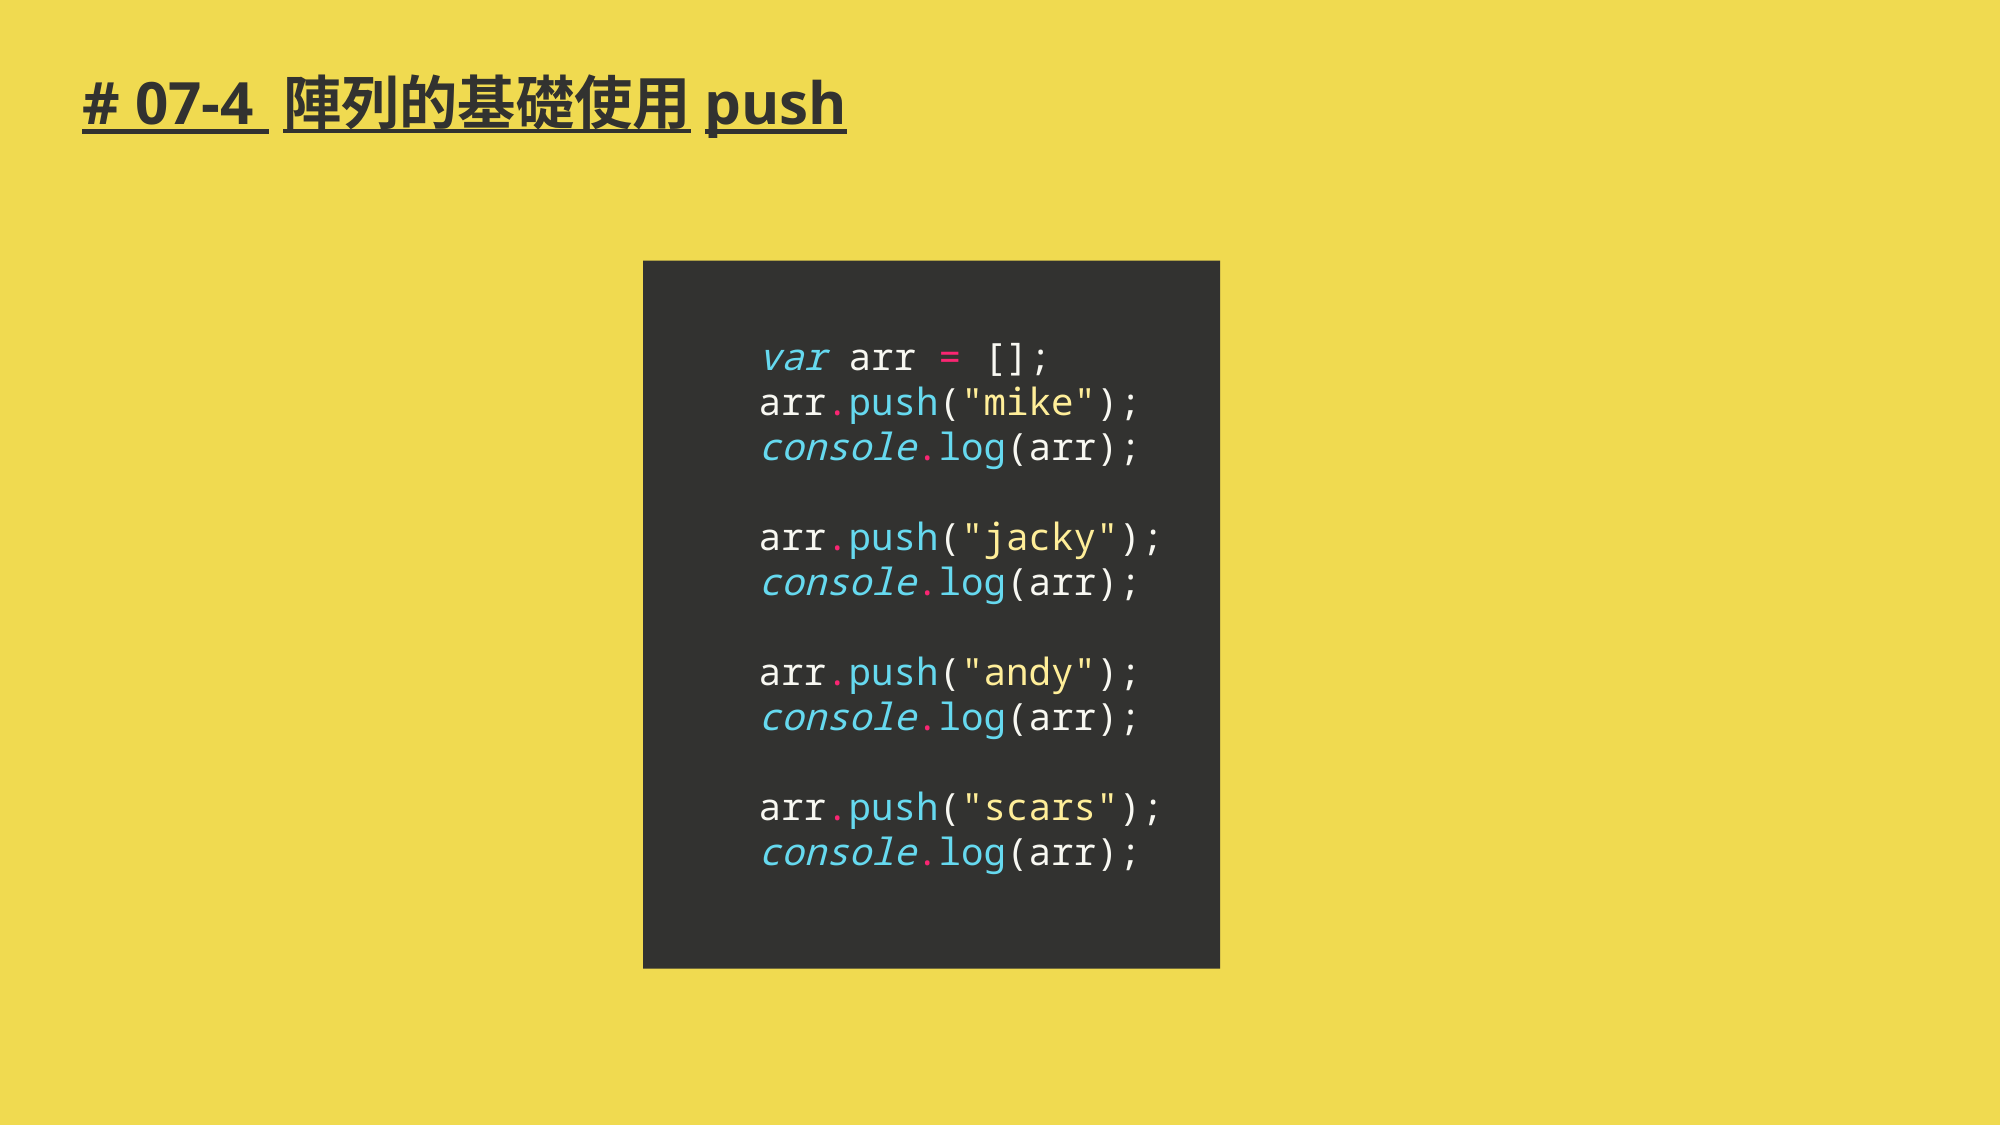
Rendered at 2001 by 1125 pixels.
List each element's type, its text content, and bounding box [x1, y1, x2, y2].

title # 07-4 陣列的基礎使用push [67, 46, 1172, 166]
text_box [642, 260, 1221, 970]
text_box var arr = []; arr.push("mike"); console.log(arr); arr.push("jacky"); console.log(arr); arr.push("andy"); console.log(arr); arr.push("scars"); console.log(arr); [743, 325, 1210, 881]
